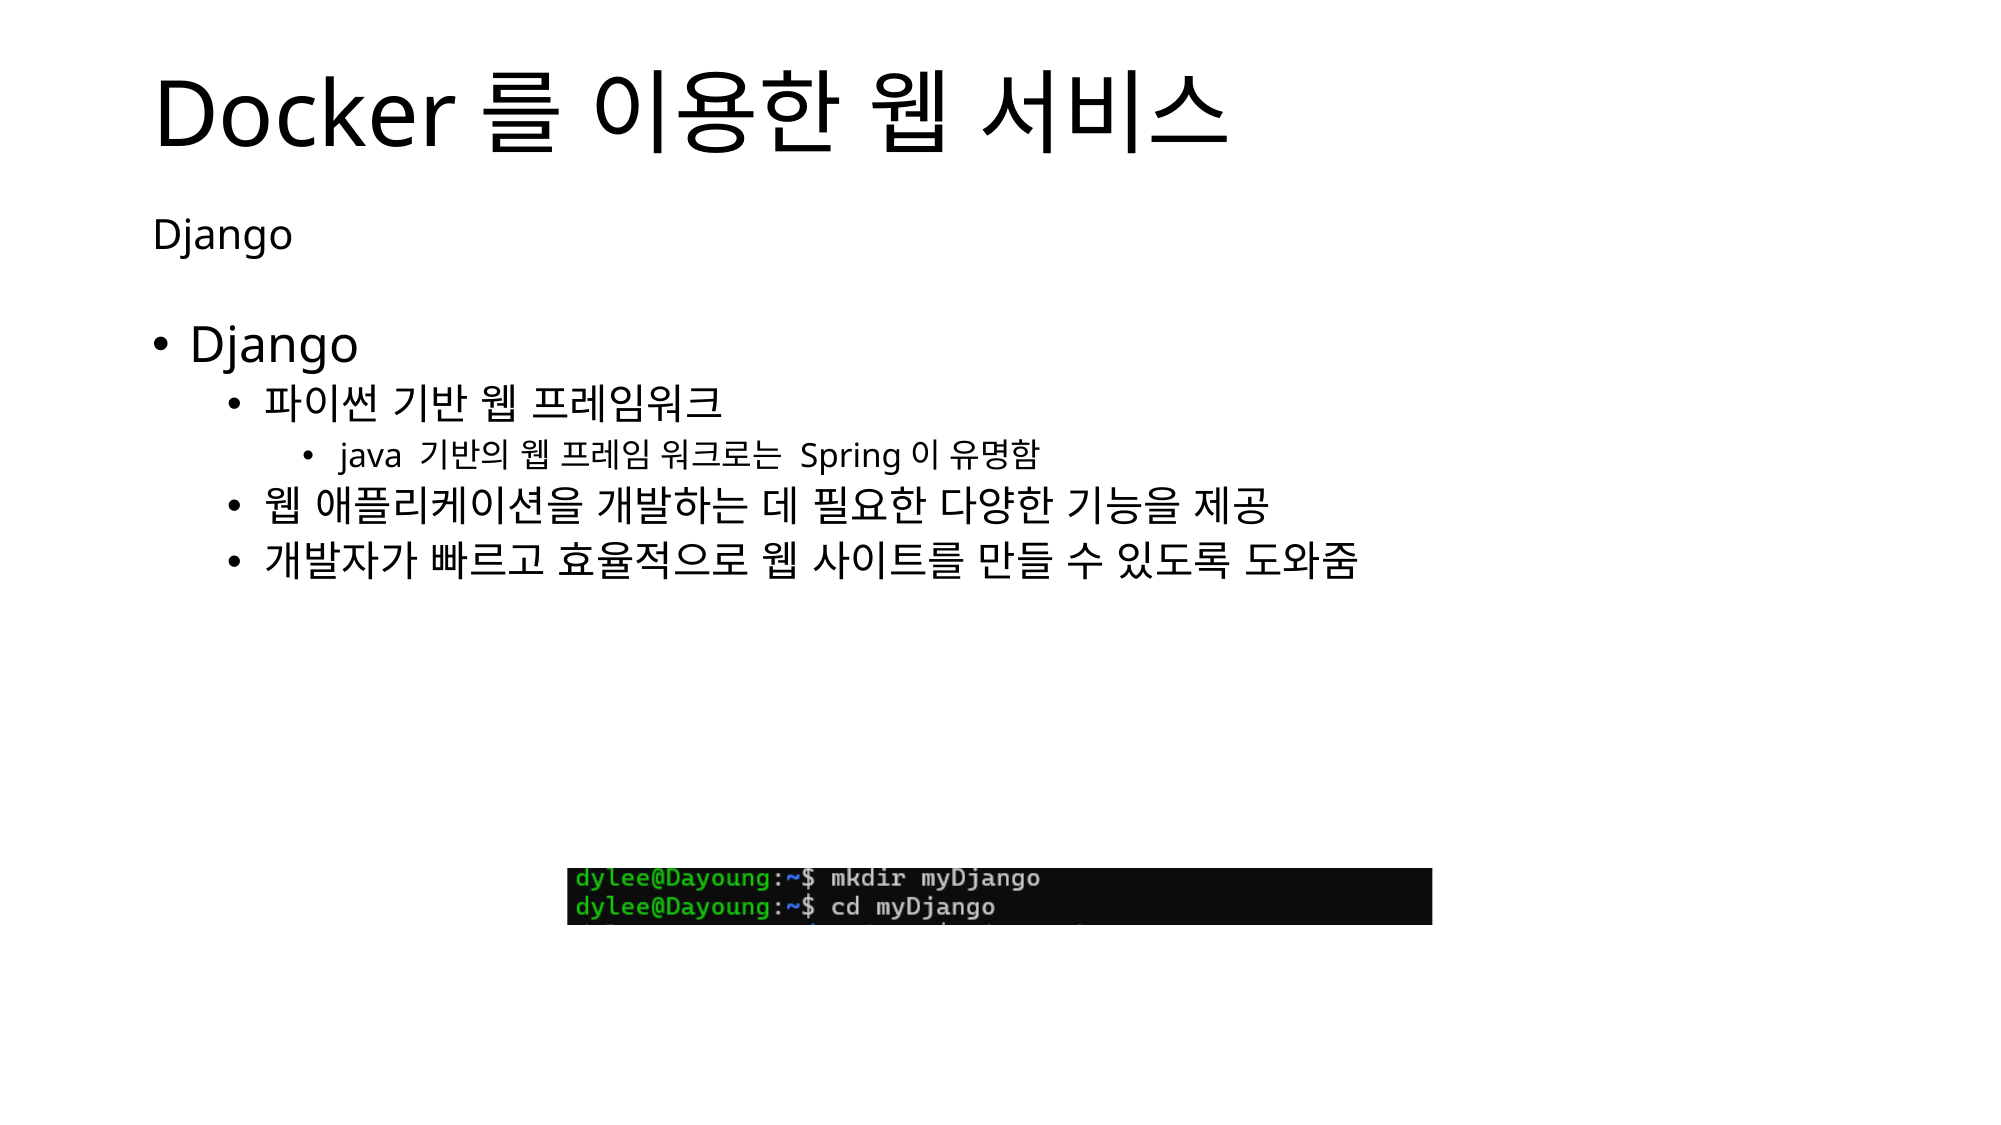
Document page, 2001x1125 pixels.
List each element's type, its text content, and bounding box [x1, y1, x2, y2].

text_box Django [137, 200, 1302, 266]
list Django 파이썬 기반 웹 프레임워크 java 기반의 웹 프레임 워크로는 Spring이 유명함 웹 애플리케이션을 개발하는 데 필요한 다양한 기능을 제공 개발자가 빠르고 효율적으로 웹 사이트를 만들 수 있도록 도와줌 [137, 311, 1863, 913]
picture [566, 867, 1434, 926]
text_box Docker를 이용한 웹 서비스 [137, 59, 1897, 201]
